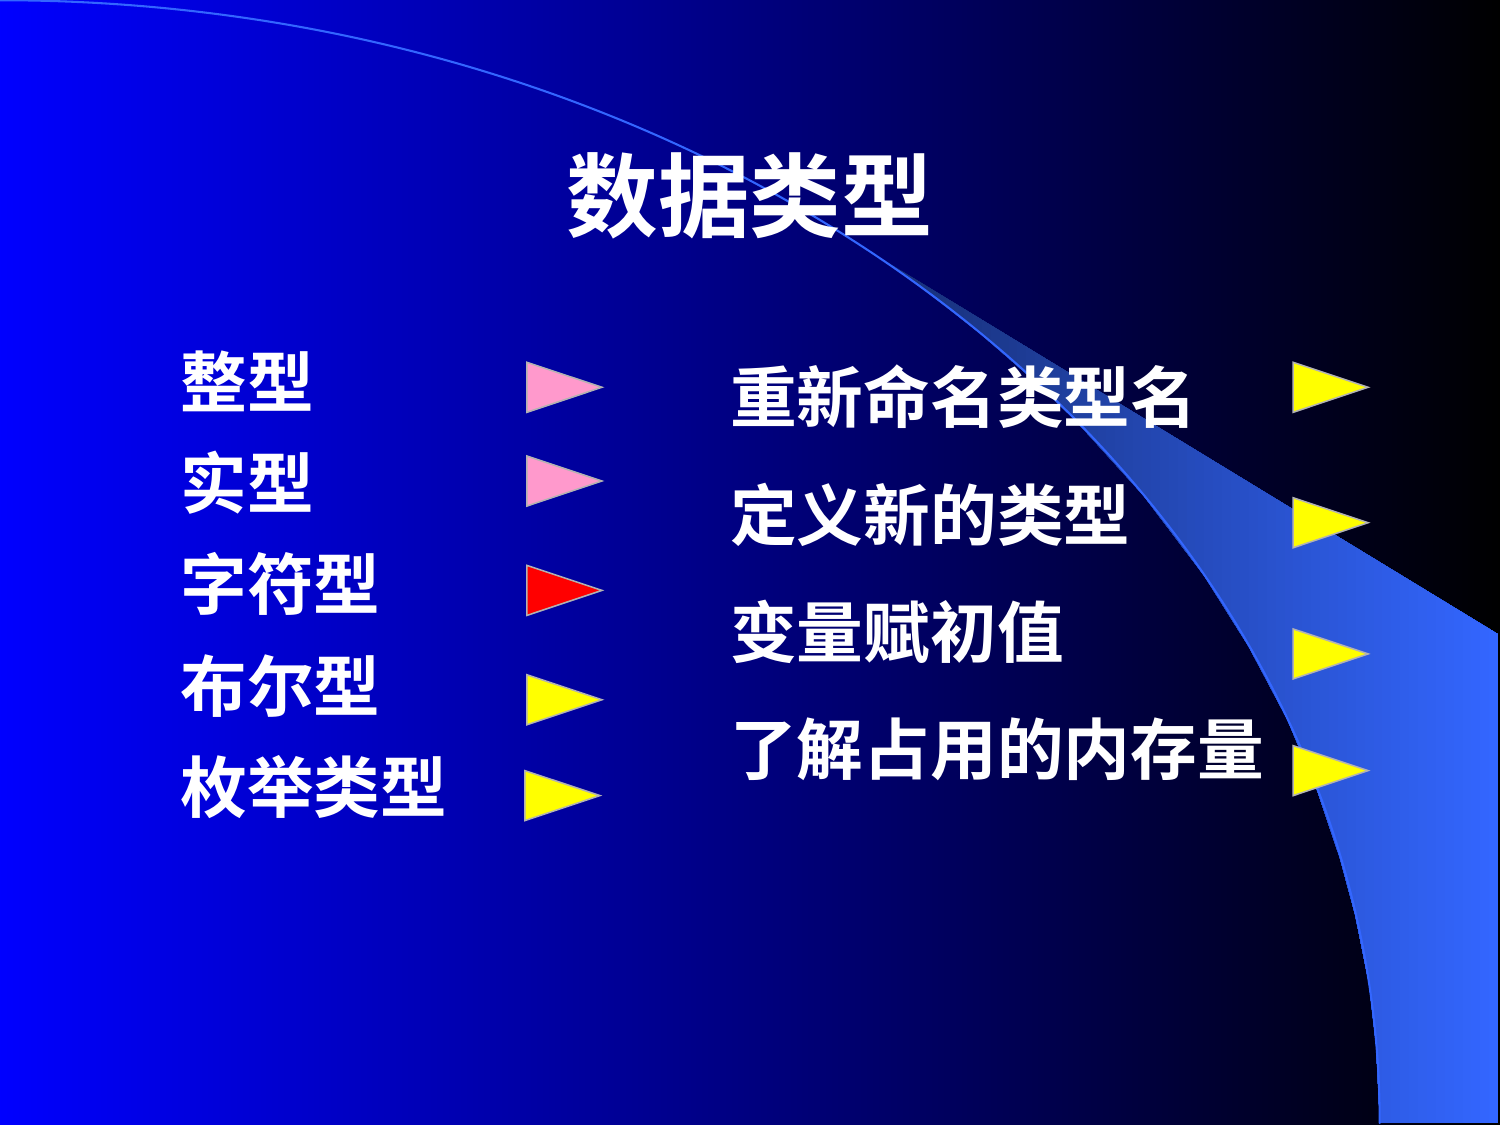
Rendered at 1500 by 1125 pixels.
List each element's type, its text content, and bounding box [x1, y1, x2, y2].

text_box [526, 456, 602, 507]
text_box [526, 674, 602, 725]
text_box [1293, 497, 1369, 548]
text_box [526, 362, 602, 413]
text_box 重新命名类型名 定义新的类型 变量赋初值 了解占用的内存量 [715, 324, 1343, 1000]
text_box [1293, 362, 1369, 413]
title 数据类型 [112, 99, 1388, 288]
text_box [1293, 628, 1369, 679]
text_box [526, 565, 602, 616]
list 整型 实型 字符型 布尔型 枚举类型 [165, 324, 619, 1001]
text_box [1293, 745, 1369, 796]
text_box [524, 770, 600, 821]
